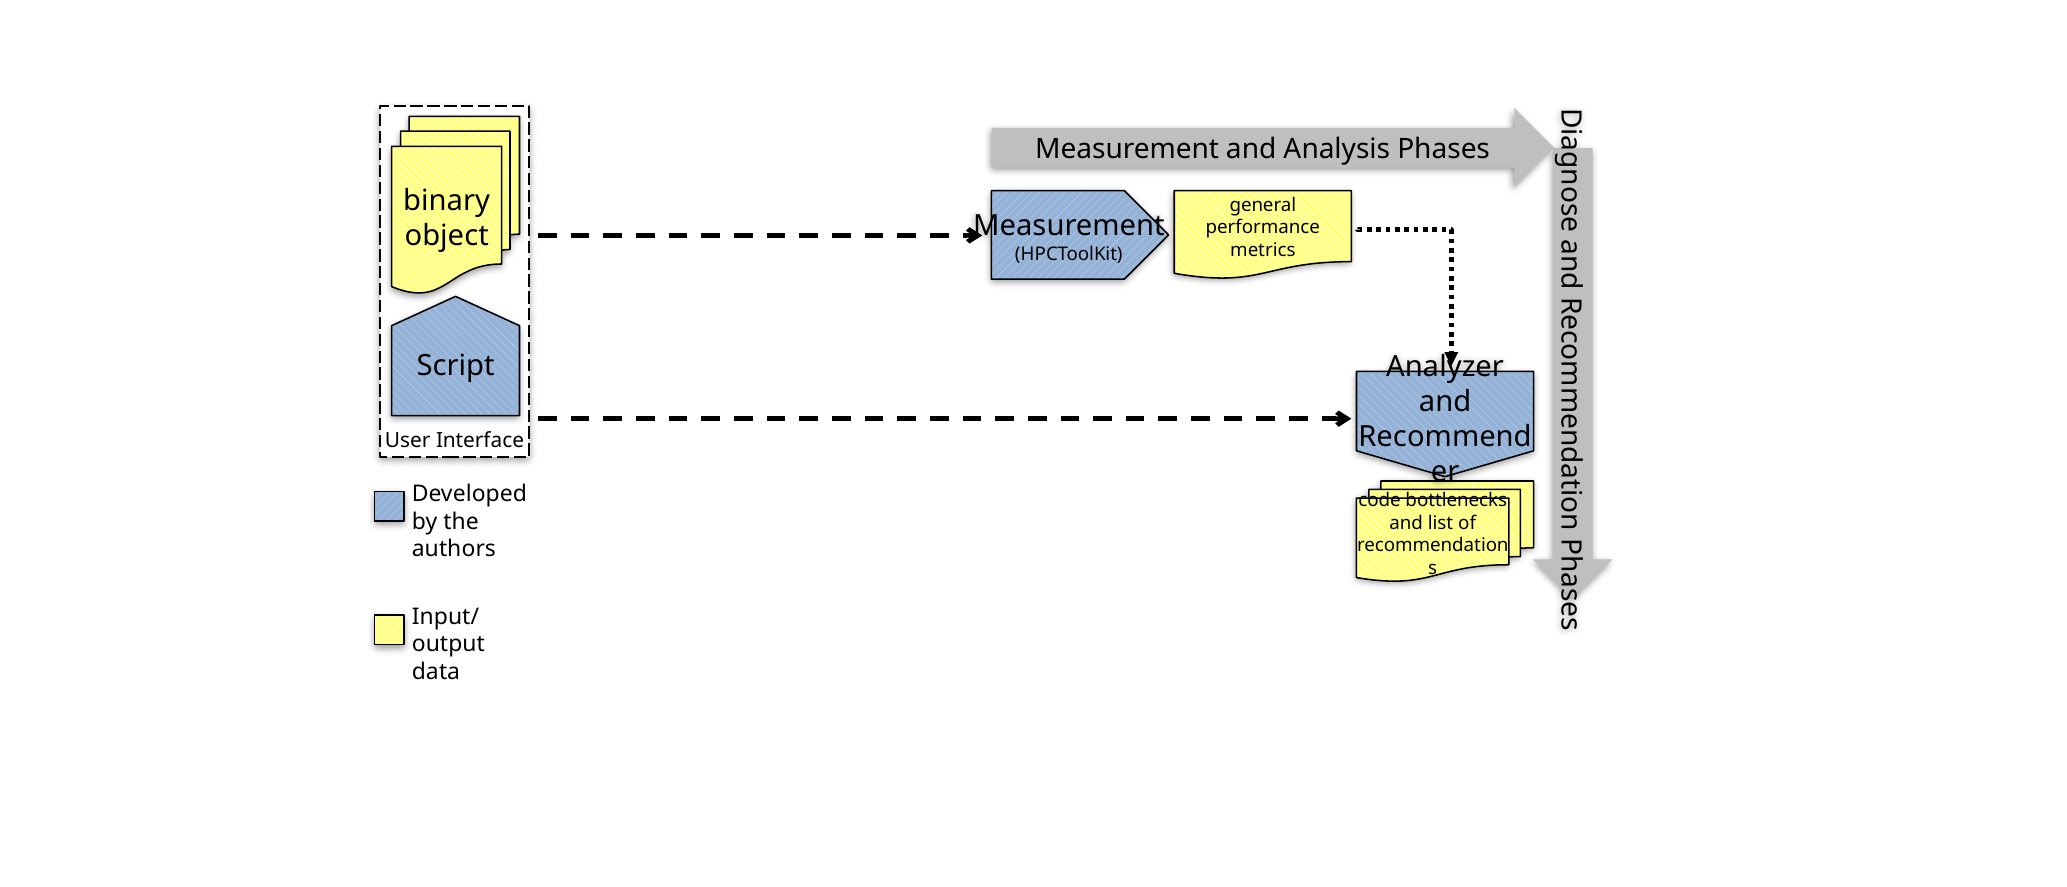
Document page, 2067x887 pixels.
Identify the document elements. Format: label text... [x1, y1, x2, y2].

text_box general performance metrics [1173, 189, 1353, 279]
text_box User Interface [379, 105, 530, 458]
text_box Analyzer and Recommender [1355, 370, 1535, 478]
text_box Developed by the authors [411, 478, 538, 562]
text_box Measurement (HPCToolKit) [990, 189, 1168, 280]
text_box Measurement and Analysis Phases [990, 107, 1555, 189]
text_box code bottlenecks and list of recommendations [1355, 480, 1535, 582]
text_box Script [390, 295, 521, 417]
text_box [374, 614, 405, 645]
text_box Input/output data [411, 601, 538, 684]
text_box [374, 491, 405, 522]
text_box Diagnose and Recommendation Phases [1532, 147, 1614, 600]
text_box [1357, 229, 1452, 367]
text_box binary object [390, 115, 521, 294]
